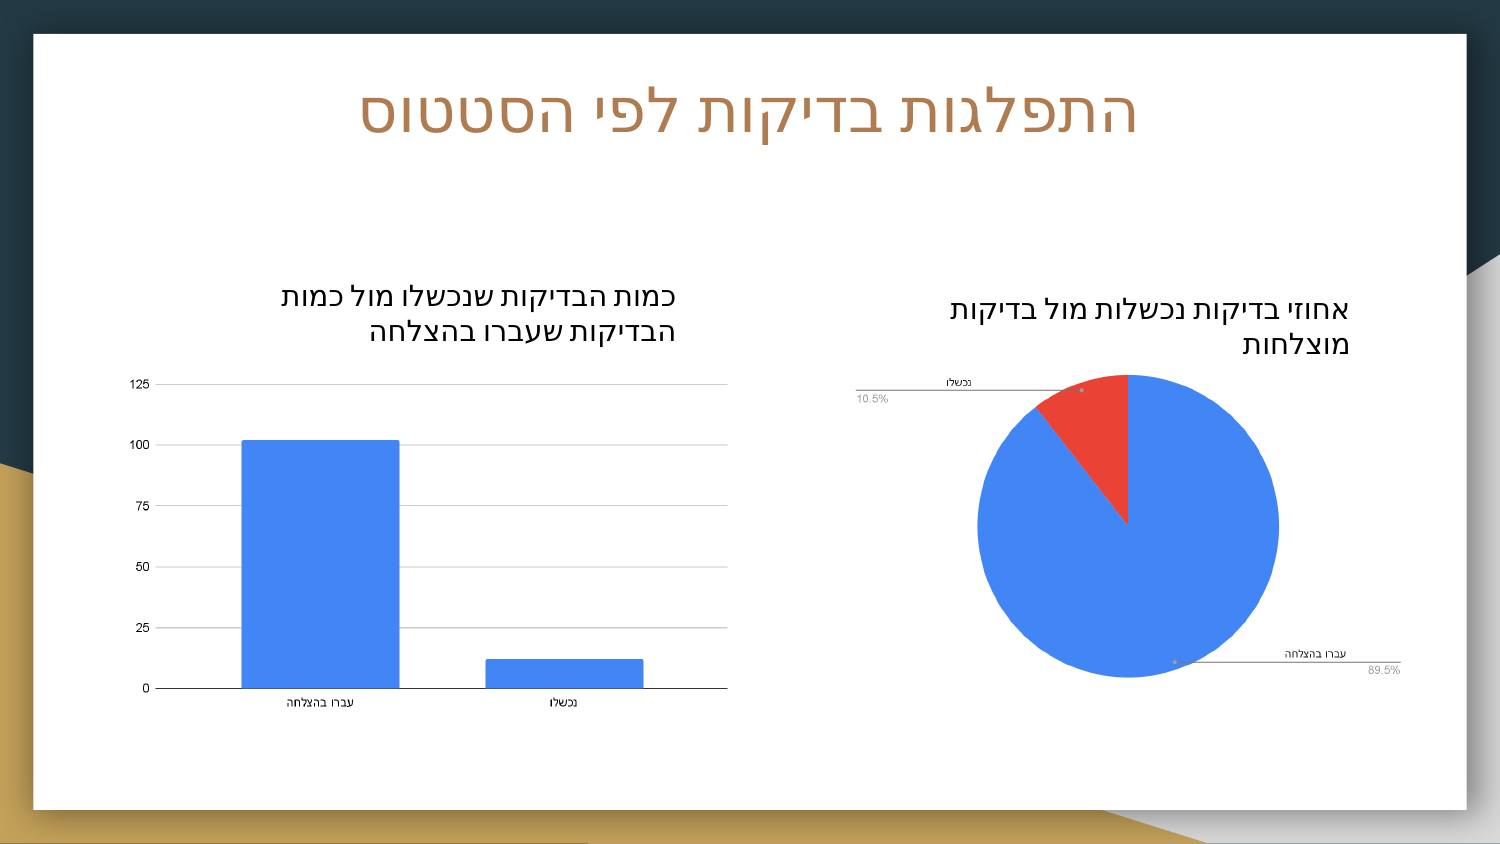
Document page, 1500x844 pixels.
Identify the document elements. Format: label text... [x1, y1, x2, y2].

picture [839, 358, 1418, 694]
picture [110, 358, 747, 728]
title התפלגות בדיקות לפי הסטטוס [134, 62, 1366, 219]
text_box אחוזי בדיקות נכשלות מול בדיקות מוצלחות [839, 275, 1366, 358]
text_box כמות הבדיקות שנכשלו מול כמות הבדיקות שעברו בהצלחה [165, 262, 692, 357]
